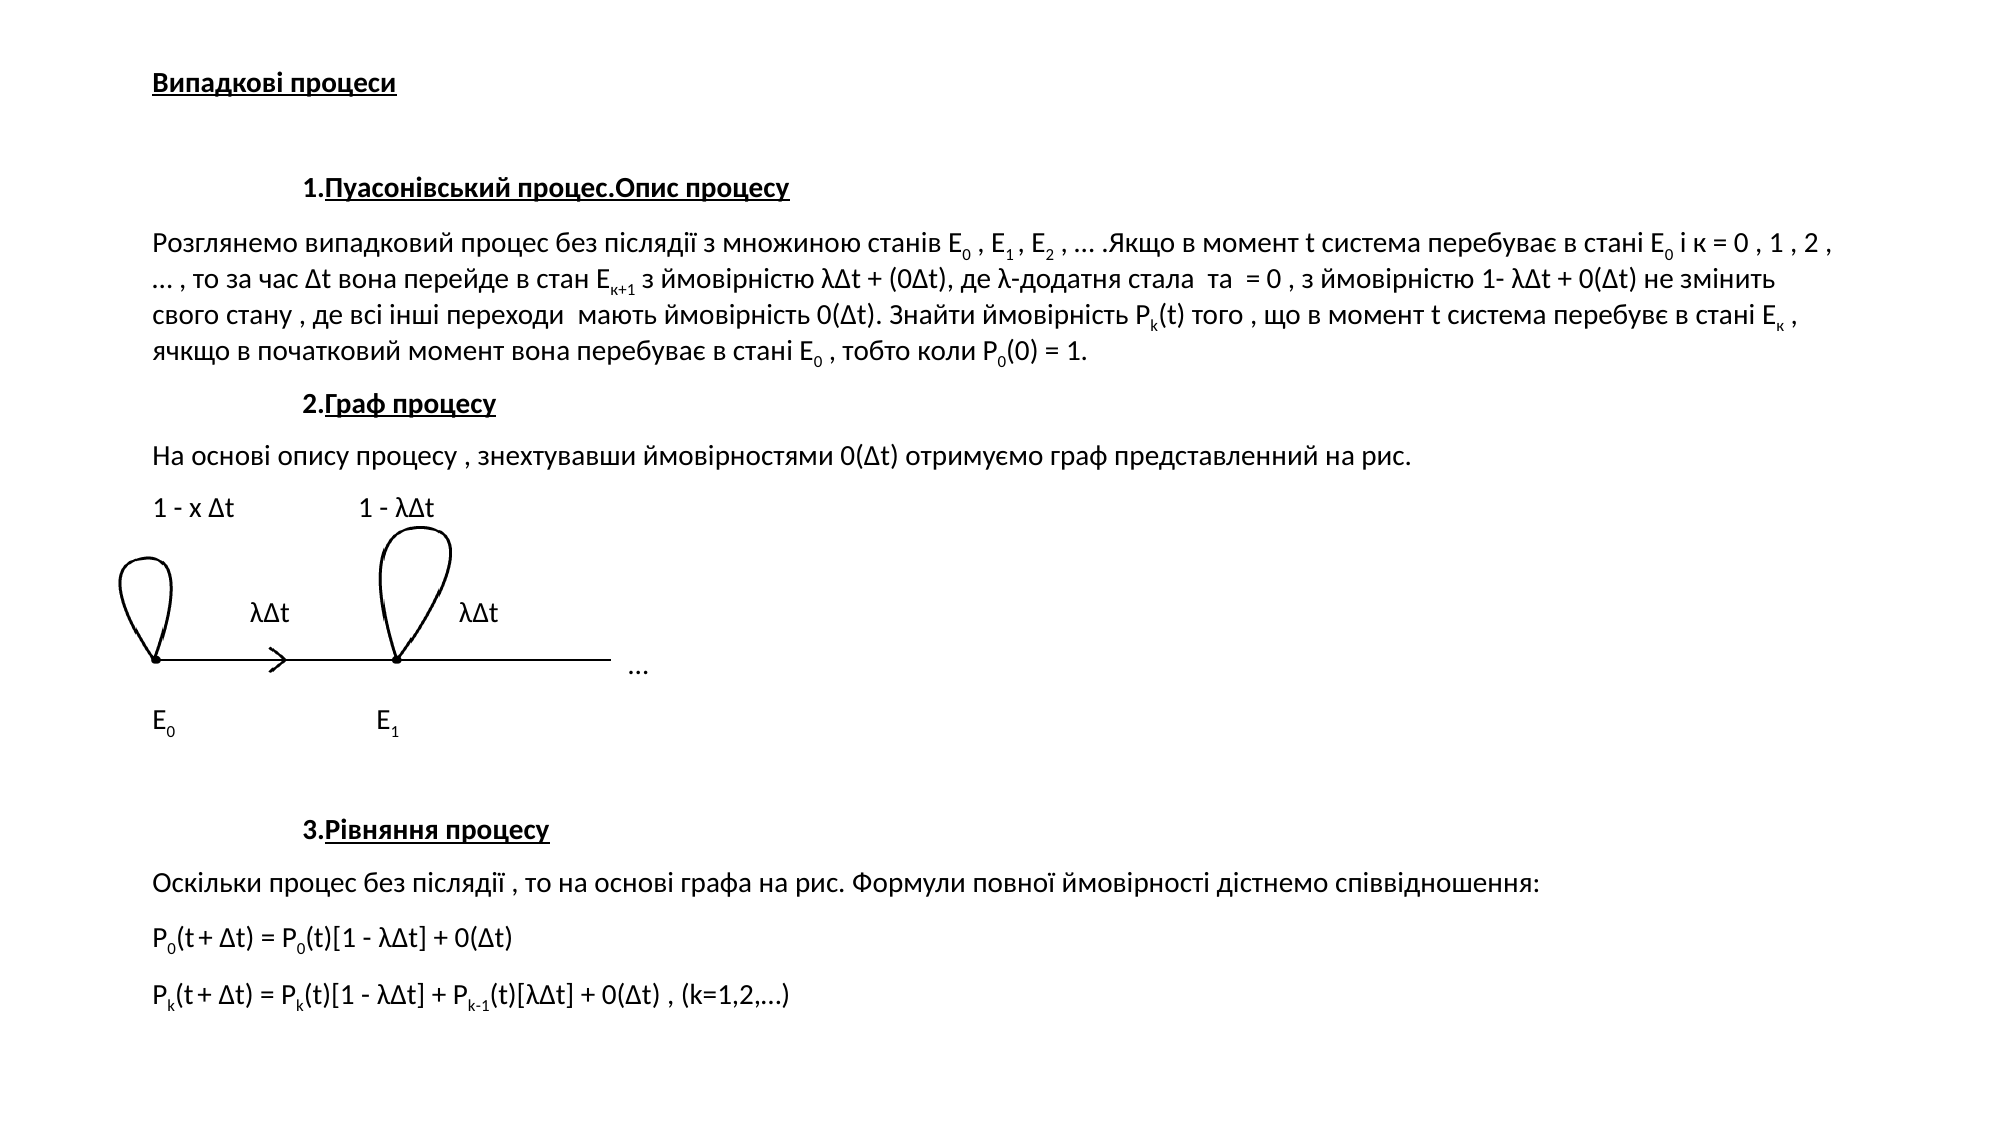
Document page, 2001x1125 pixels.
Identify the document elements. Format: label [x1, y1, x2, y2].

picture [81, 500, 632, 685]
